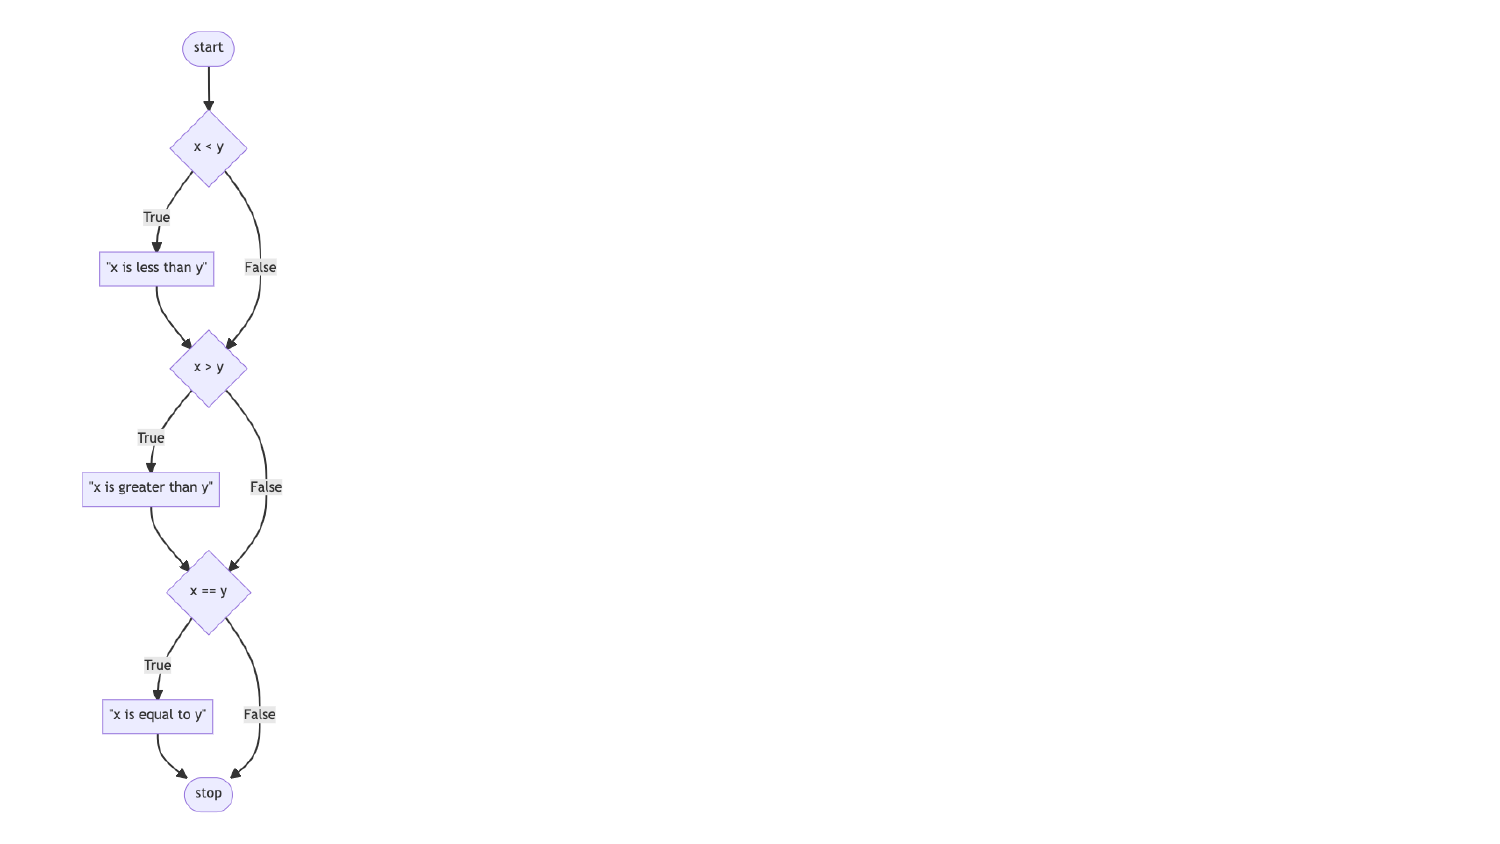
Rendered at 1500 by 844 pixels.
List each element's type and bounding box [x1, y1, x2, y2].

picture [74, 24, 290, 819]
